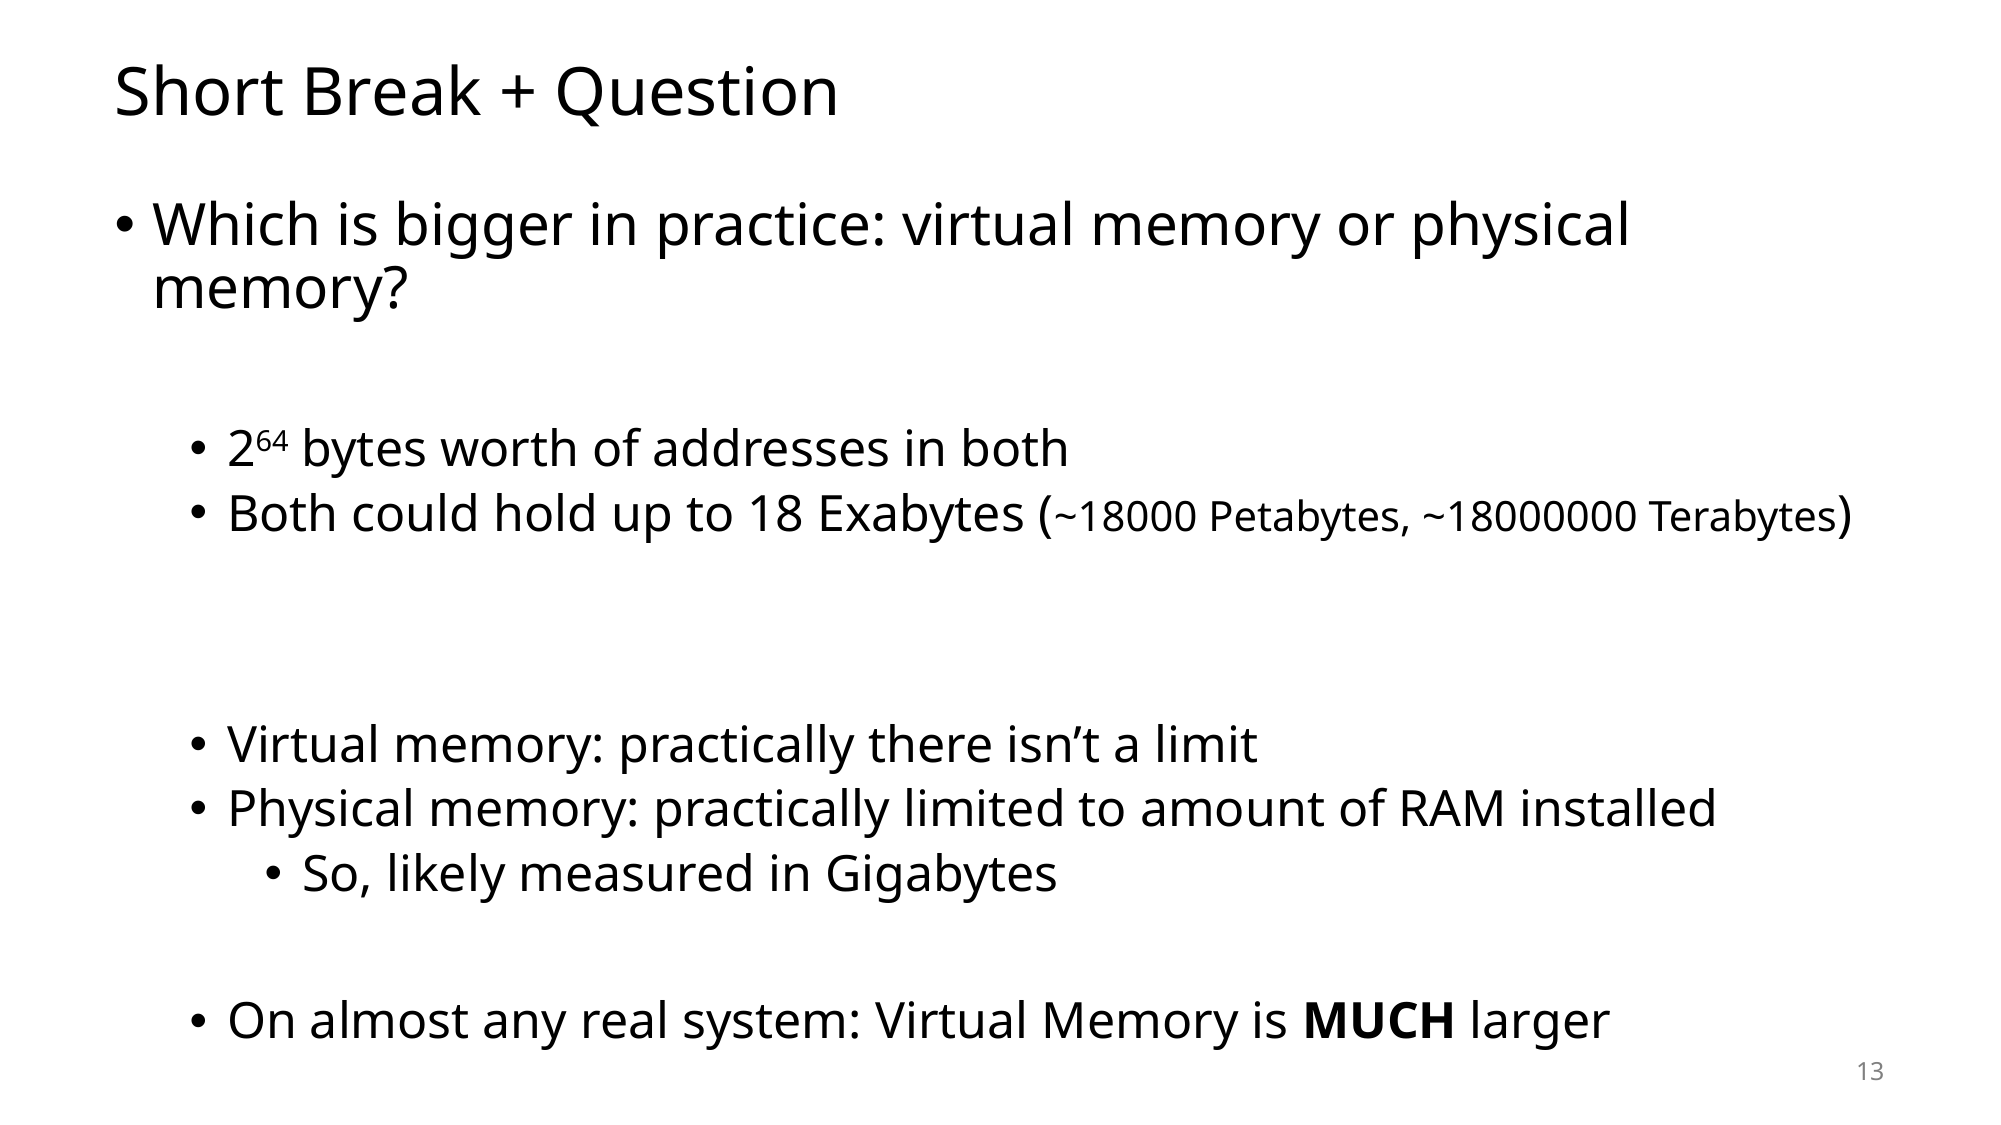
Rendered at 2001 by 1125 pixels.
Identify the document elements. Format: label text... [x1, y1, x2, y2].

list Which is bigger in practice: virtual memory or physical memory? 264 bytes worth of addresses in both Both could hold up to 18 Exabytes (~18000 Petabytes, ~18000000 Terabytes) Virtual memory: practically there isn’t a limit Physical memory: practically limited to amount of RAM installed So, likely measured in Gigabytes On almost any real system: Virtual Memory is MUCH larger [99, 187, 1900, 1013]
slide_number 13 [1749, 1042, 1900, 1103]
title Short Break + Question [99, 37, 1900, 150]
